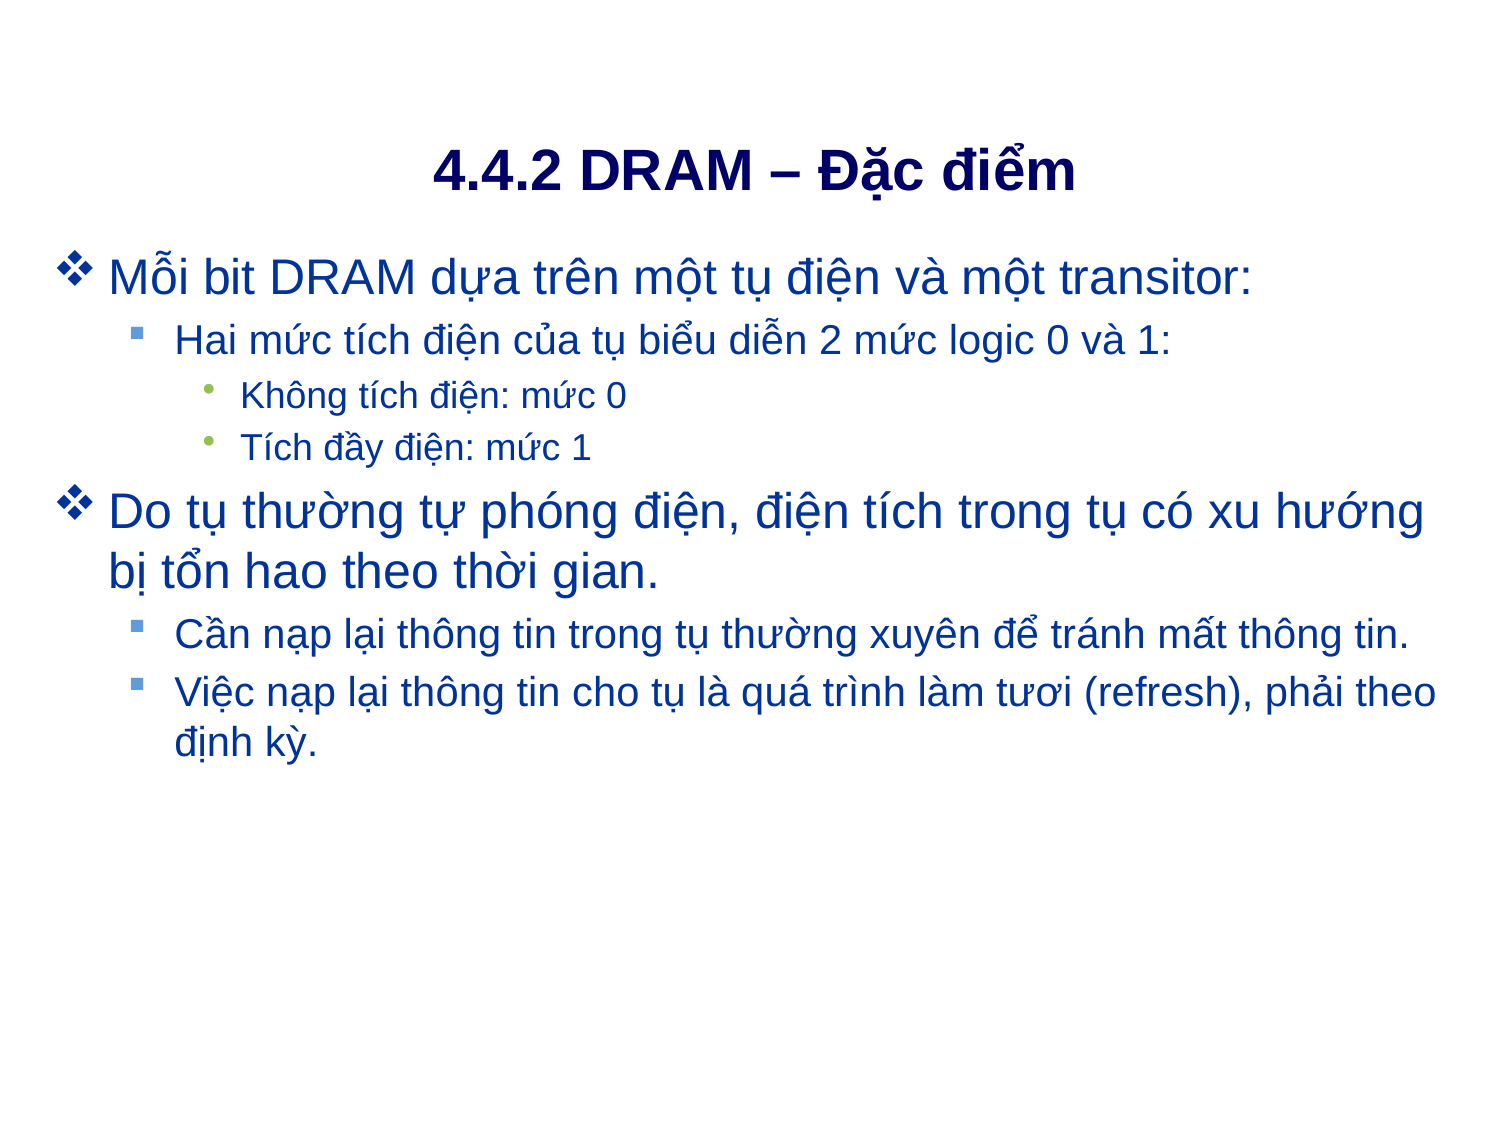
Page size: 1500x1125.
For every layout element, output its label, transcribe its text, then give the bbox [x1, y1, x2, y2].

list Mỗi bit DRAM dựa trên một tụ điện và một transitor: Hai mức tích điện của tụ biểu diễn 2 mức logic 0 và 1: Không tích điện: mức 0 Tích đầy điện: mức 1 Do tụ thường tự phóng điện, điện tích trong tụ có xu hướng bị tổn hao theo thời gian. Cần nạp lại thông tin trong tụ thường xuyên để tránh mất thông tin. Việc nạp lại thông tin cho tụ là quá trình làm tươi (refresh), phải theo định kỳ. [37, 237, 1474, 1005]
title 4.4.2 DRAM – Đặc điểm [37, 125, 1474, 211]
